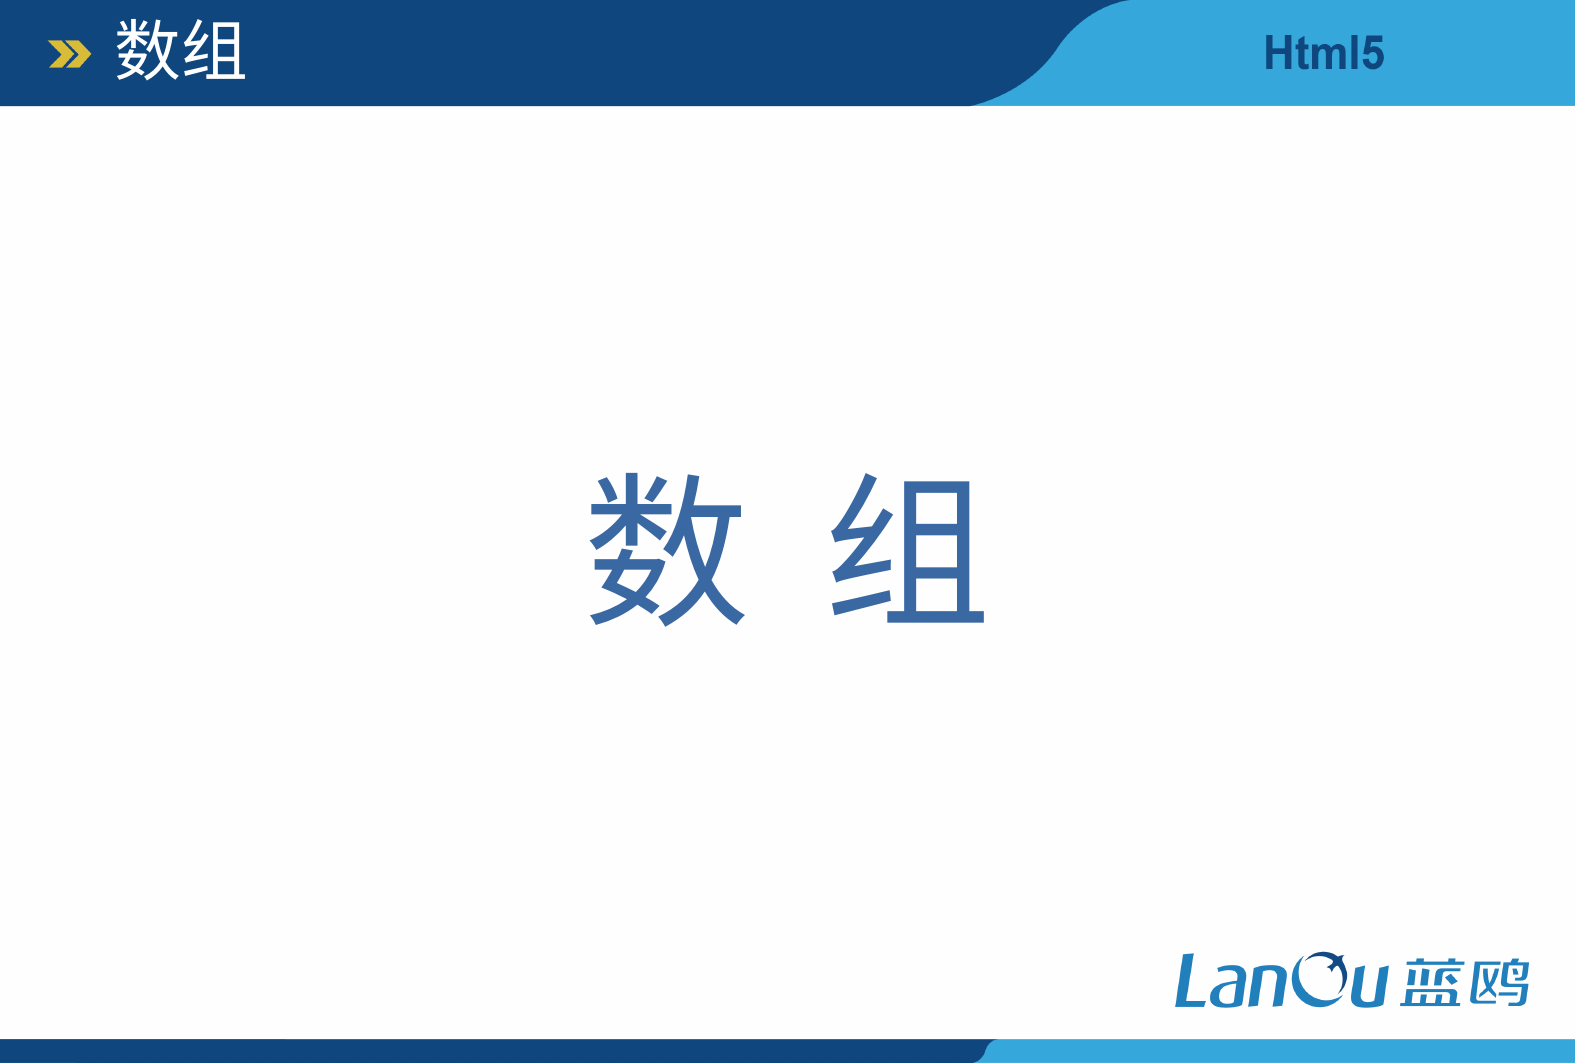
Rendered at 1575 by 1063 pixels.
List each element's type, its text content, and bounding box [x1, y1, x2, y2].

text_box 数组 [107, 1, 257, 97]
text_box 数 组 [0, 439, 1575, 655]
picture [0, 655, 1575, 1063]
picture [0, 0, 1575, 439]
